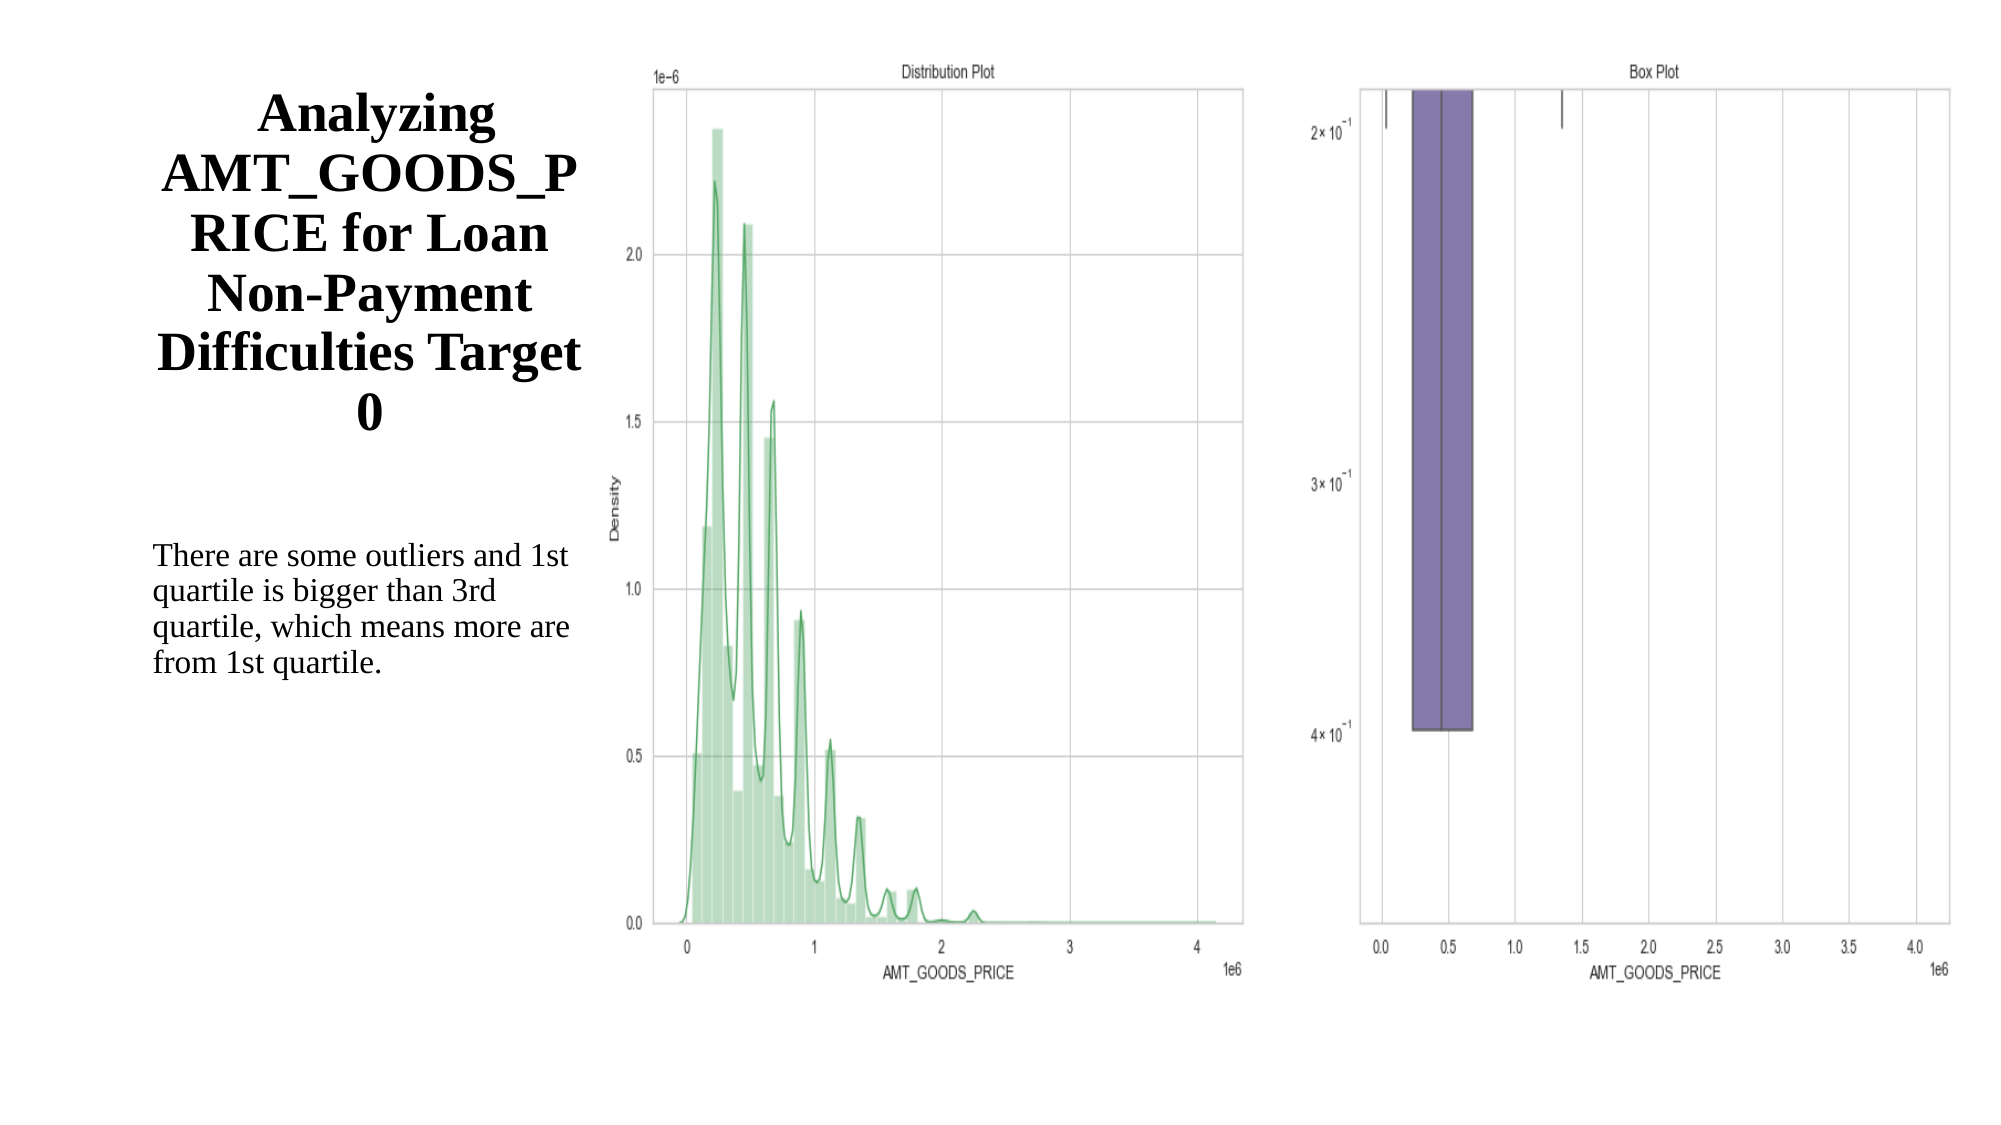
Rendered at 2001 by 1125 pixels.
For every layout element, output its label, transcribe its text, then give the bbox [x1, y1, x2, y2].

list There are some outliers and 1st quartile is bigger than 3rd quartile, which means more are from 1st quartile. [137, 529, 602, 963]
title Analyzing AMT_GOODS_PRICE for Loan Non-Payment Difficulties Target 0 [137, 75, 602, 450]
picture [602, 53, 1957, 993]
